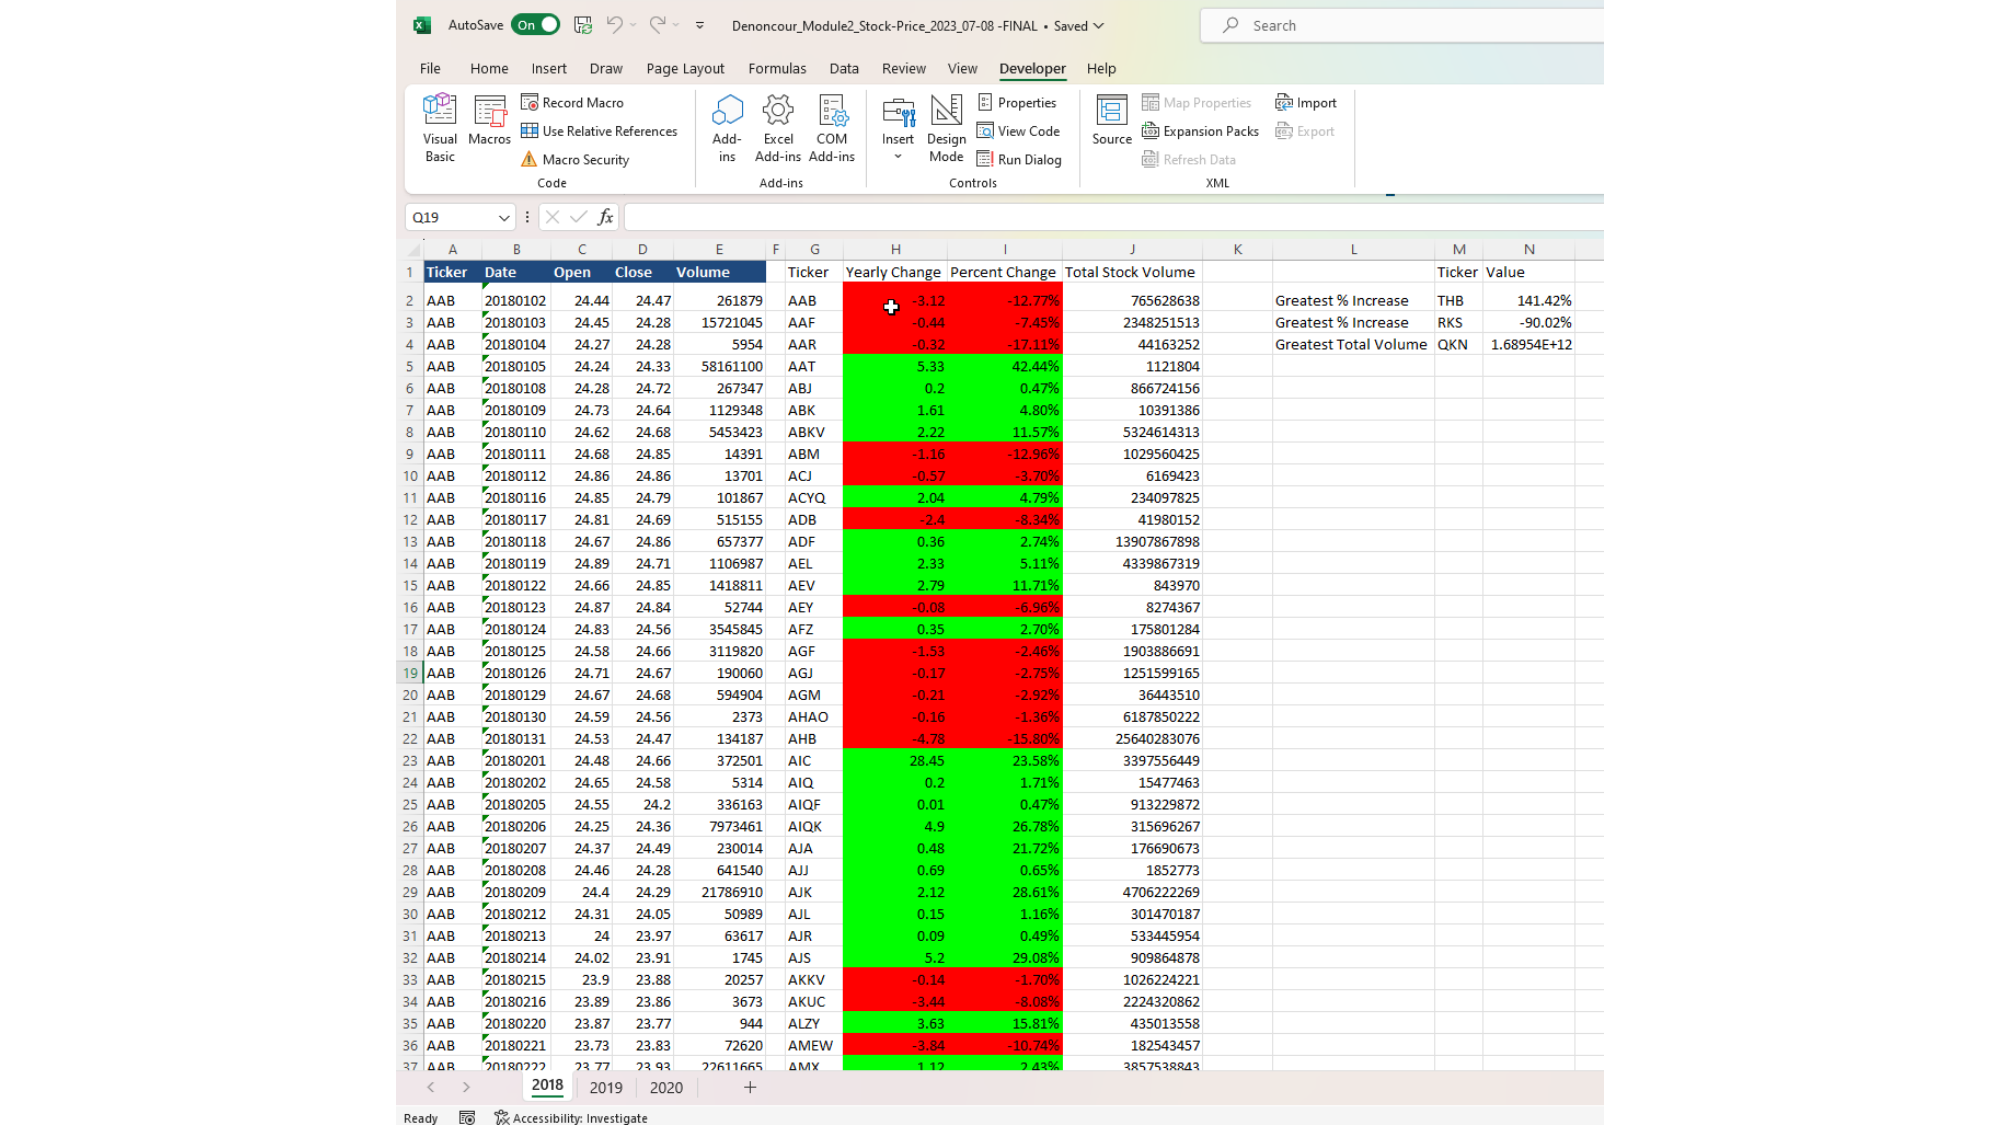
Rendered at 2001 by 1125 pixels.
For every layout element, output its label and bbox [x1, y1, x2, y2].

picture [396, 0, 1604, 1125]
